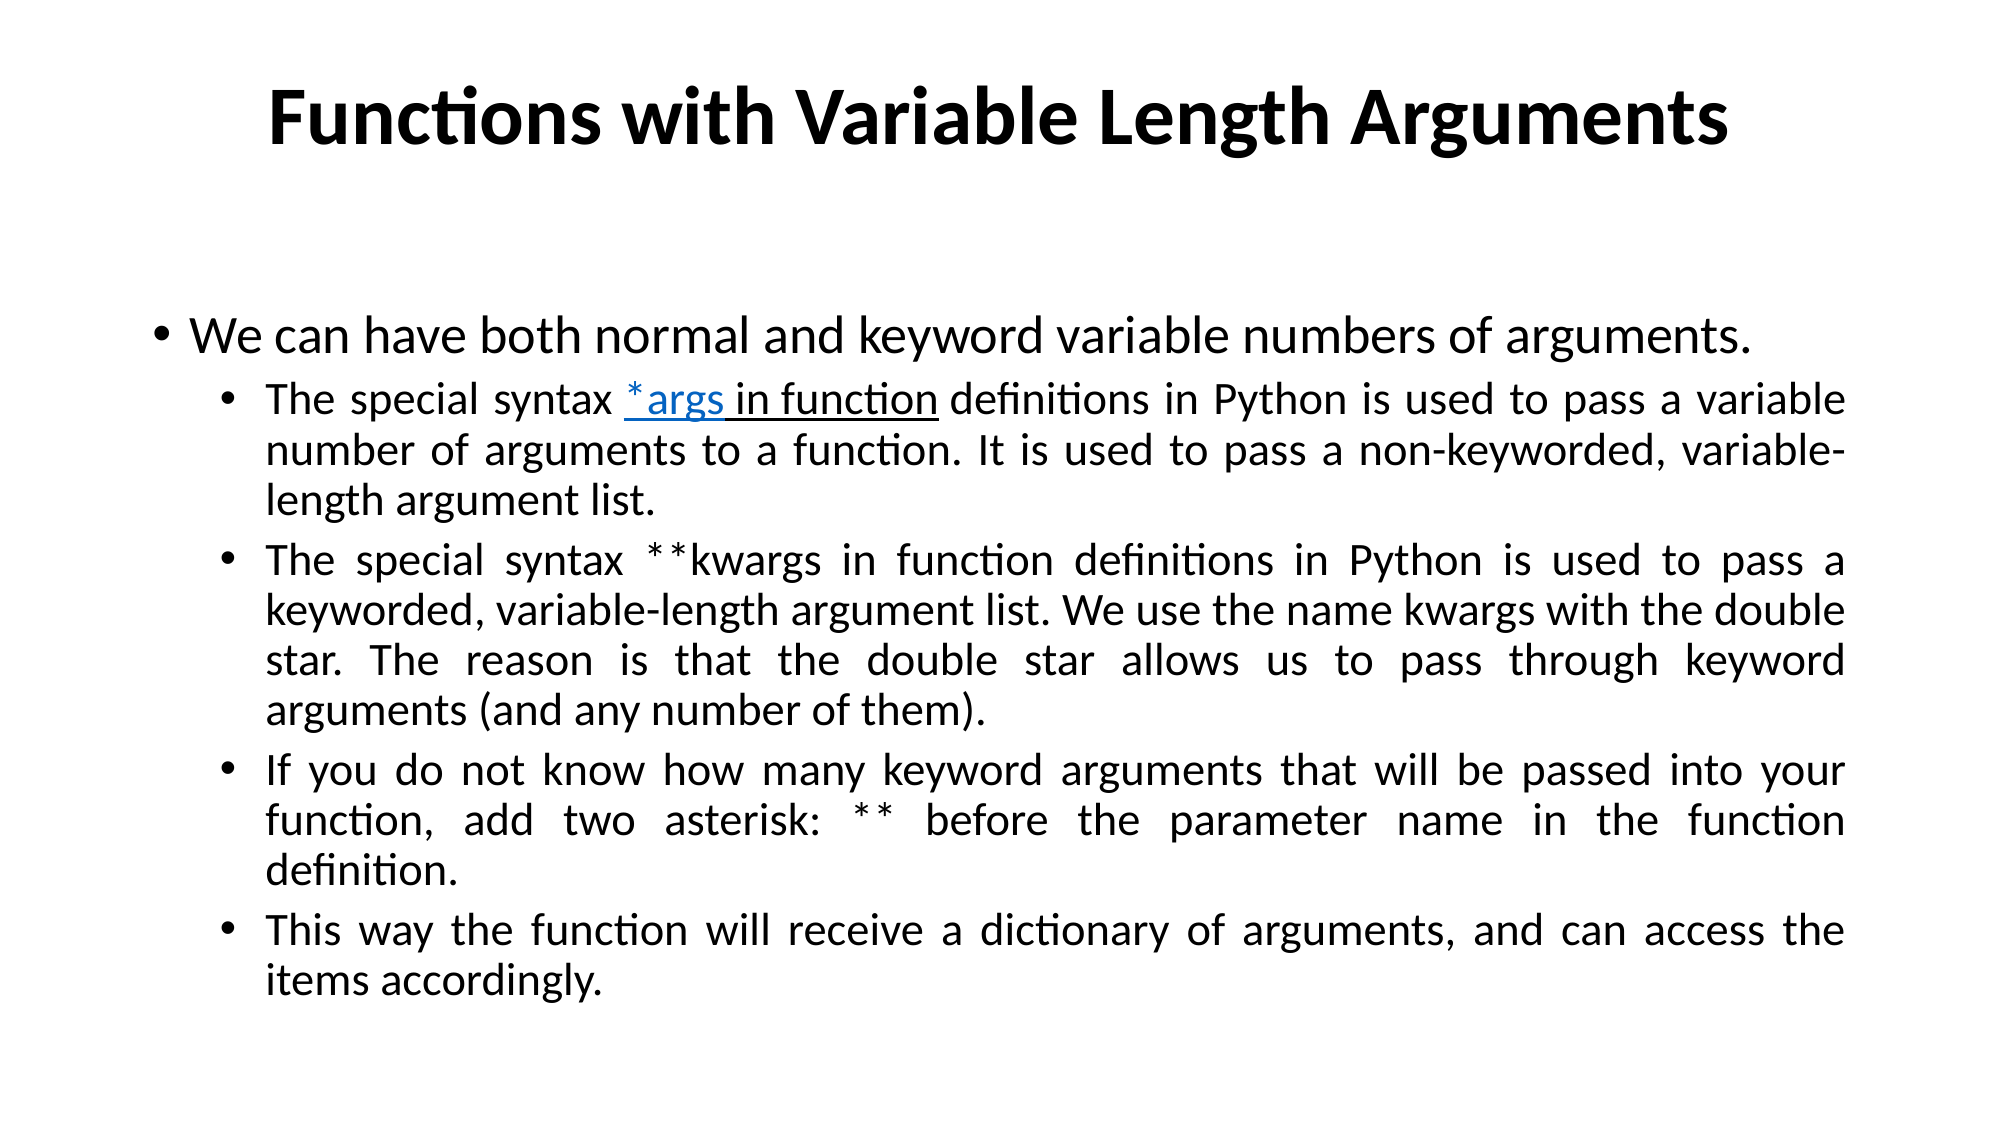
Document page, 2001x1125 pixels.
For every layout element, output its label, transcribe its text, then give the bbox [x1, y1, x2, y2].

list We can have both normal and keyword variable numbers of arguments. The special syntax *args in function definitions in Python is used to pass a variable number of arguments to a function. It is used to pass a non-keyworded, variable-length argument list. The special syntax **kwargs in function definitions in Python is used to pass a keyworded, variable-length argument list. We use the name kwargs with the double star. The reason is that the double star allows us to pass through keyword arguments (and any number of them). If you do not know how many keyword arguments that will be passed into your function, add two asterisk: ** before the parameter name in the function definition. This way the function will receive a dictionary of arguments, and can access the items accordingly. [137, 299, 1863, 1014]
title Functions with Variable Length Arguments [137, 59, 1863, 175]
